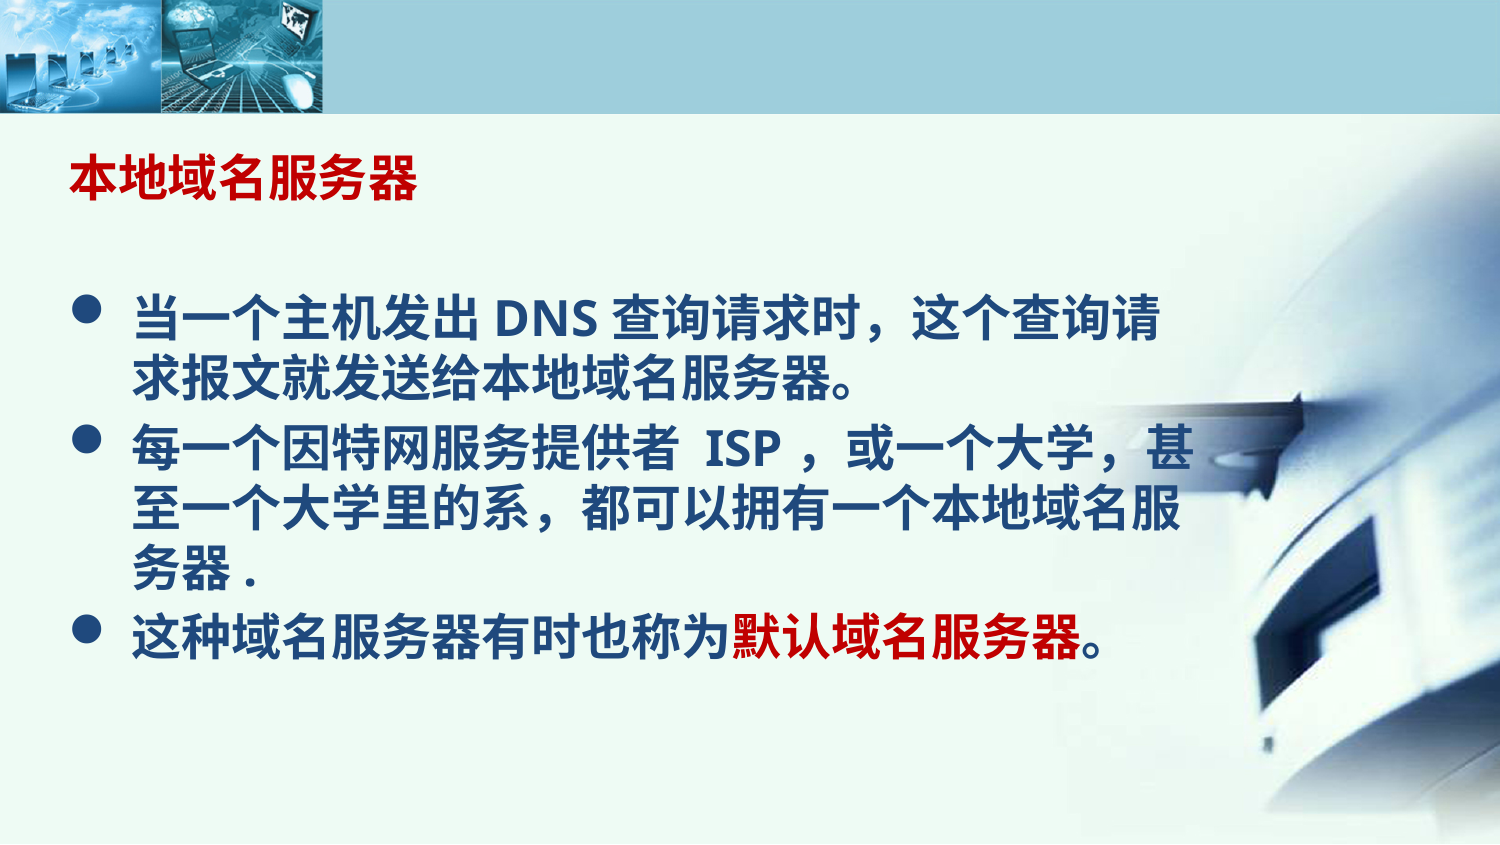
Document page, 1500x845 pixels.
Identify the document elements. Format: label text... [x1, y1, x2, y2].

list 本地域名服务器 当一个主机发出DNS查询请求时，这个查询请求报文就发送给本地域名服务器。 每一个因特网服务提供者 ISP，或一个大学，甚至一个大学里的系，都可以拥有一个本地域名服务器. 这种域名服务器有时也称为默认域名服务器。 [52, 138, 1223, 824]
picture [0, 0, 1500, 844]
